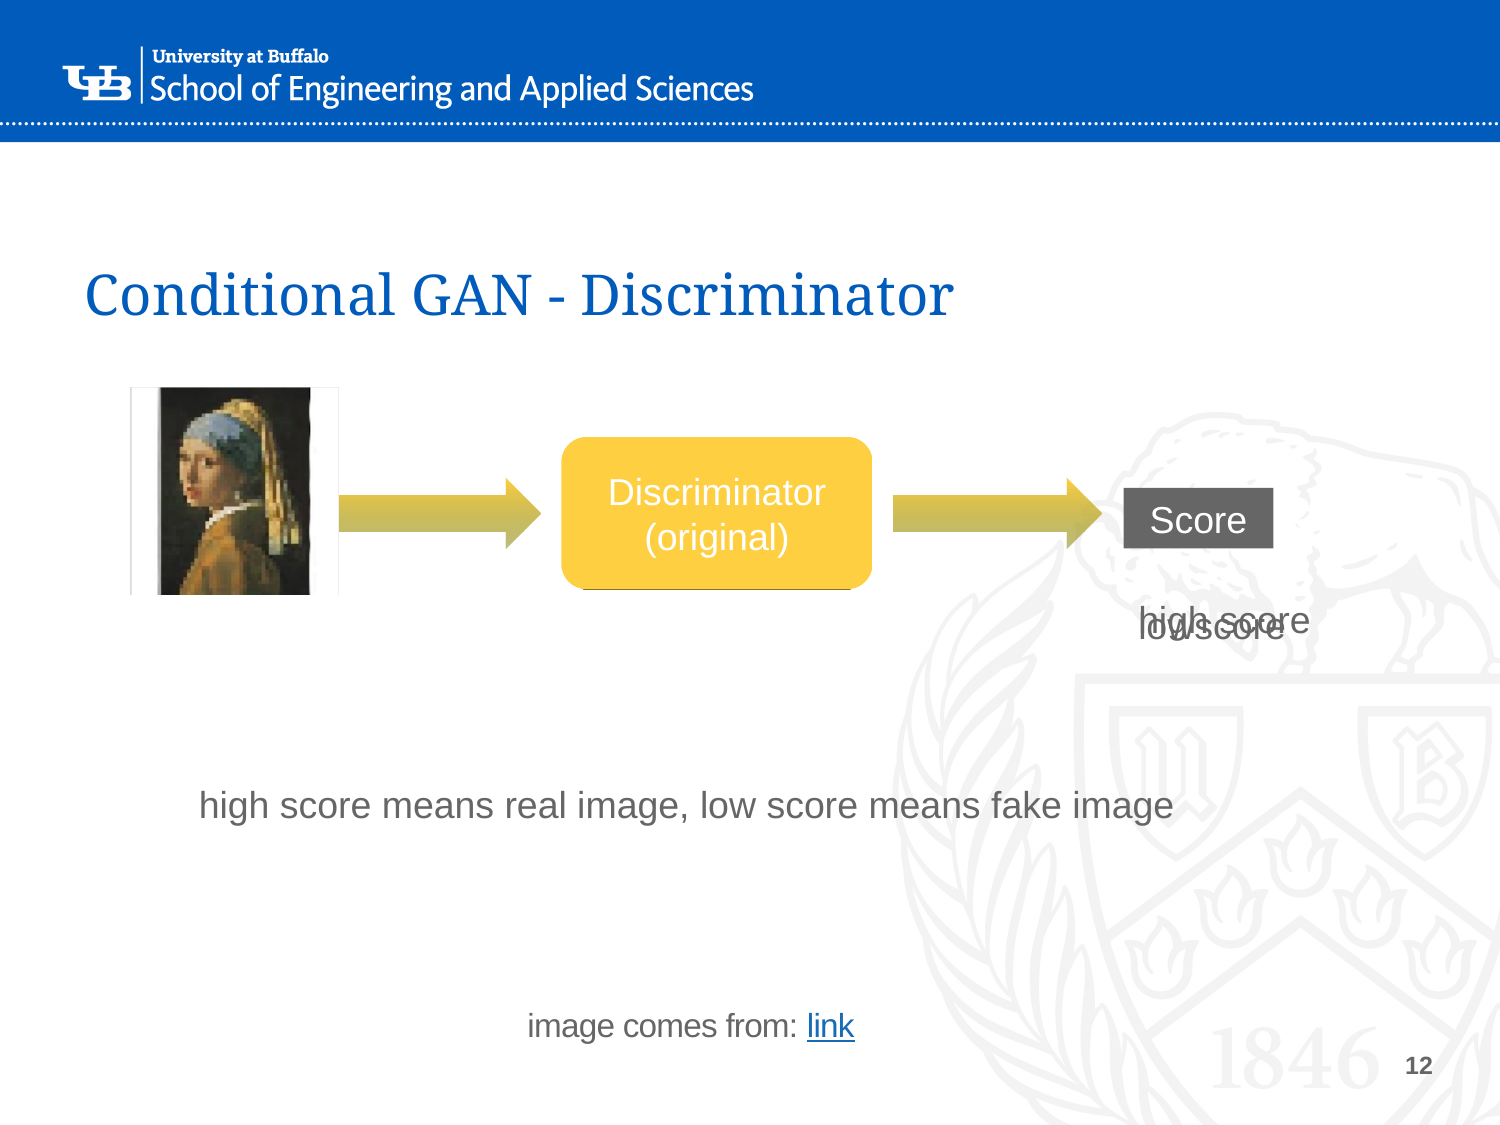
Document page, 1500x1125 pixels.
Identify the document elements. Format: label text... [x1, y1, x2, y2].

text_box lowscore [1123, 594, 1332, 655]
text_box [340, 475, 542, 551]
title Conditional GAN - Discriminator [70, 216, 1364, 335]
text_box high score means real image, low score means fake image [184, 773, 1250, 834]
text_box Score [1123, 487, 1274, 549]
text_box Discriminator (original) [560, 435, 874, 591]
text_box high score [1123, 589, 1332, 594]
text_box image comes from: link [512, 996, 988, 1059]
picture [0, 0, 1500, 1125]
text_box [892, 475, 1104, 551]
